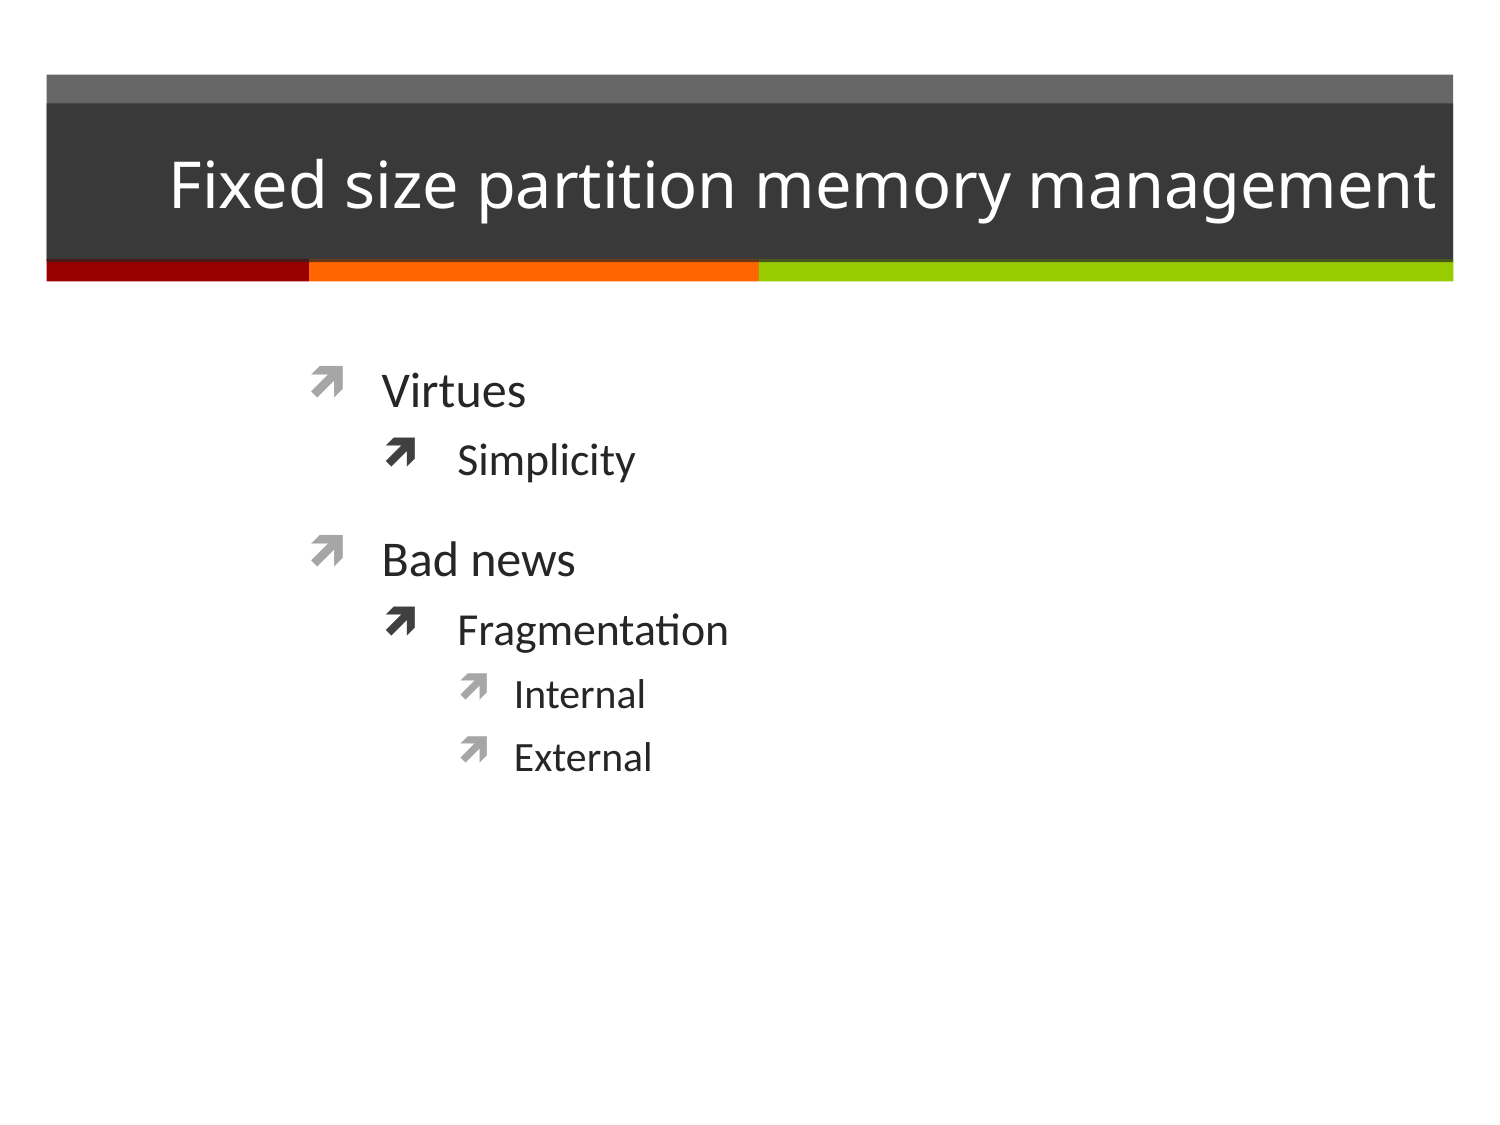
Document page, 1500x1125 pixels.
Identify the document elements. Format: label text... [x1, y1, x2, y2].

title Fixed size partition memory management [46, 103, 1454, 263]
list Virtues Simplicity Bad news Fragmentation Internal External [292, 350, 1454, 1005]
